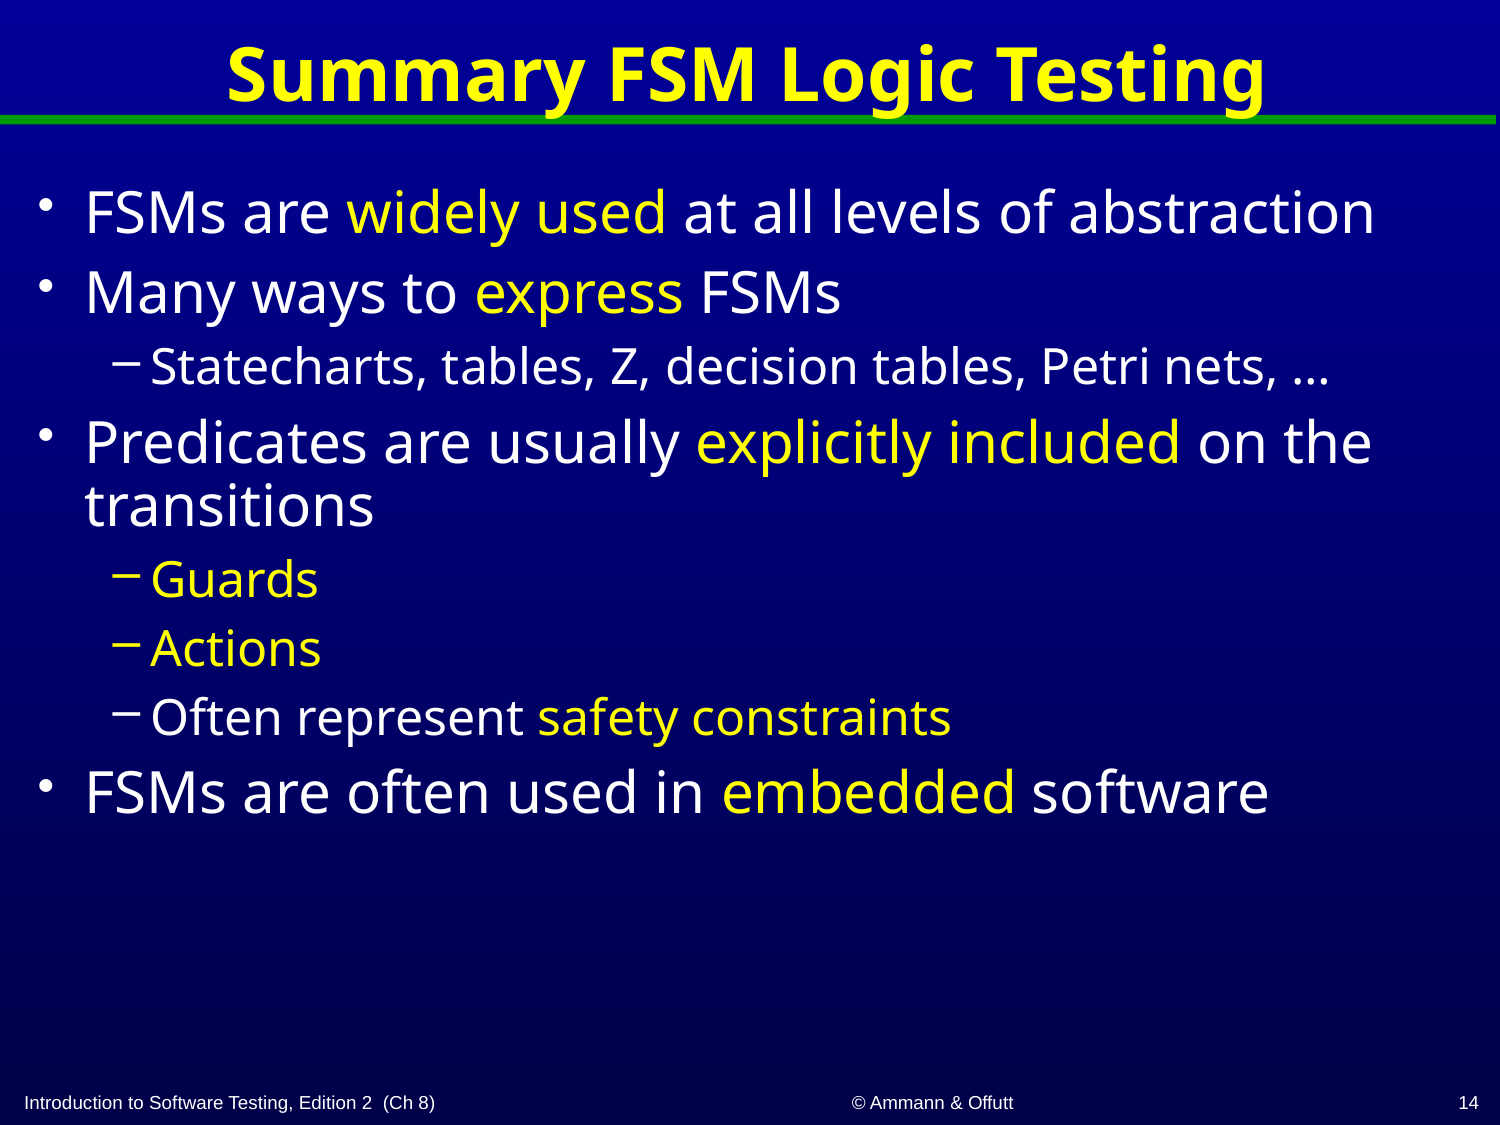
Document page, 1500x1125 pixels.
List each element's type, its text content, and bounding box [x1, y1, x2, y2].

slide_number 14 [1181, 1076, 1495, 1122]
slide_number Introduction to Software Testing, Edition 2 (Ch 8) [8, 1078, 653, 1122]
list FSMs are widely used at all levels of abstraction Many ways to express FSMs Statecharts, tables, Z, decision tables, Petri nets, … Predicates are usually explicitly included on the transitions Guards Actions Often represent safety constraints FSMs are often used in embedded software [22, 175, 1478, 1053]
footer © Ammann & Offutt [694, 1077, 1171, 1122]
title Summary FSM Logic Testing [2, 16, 1494, 137]
